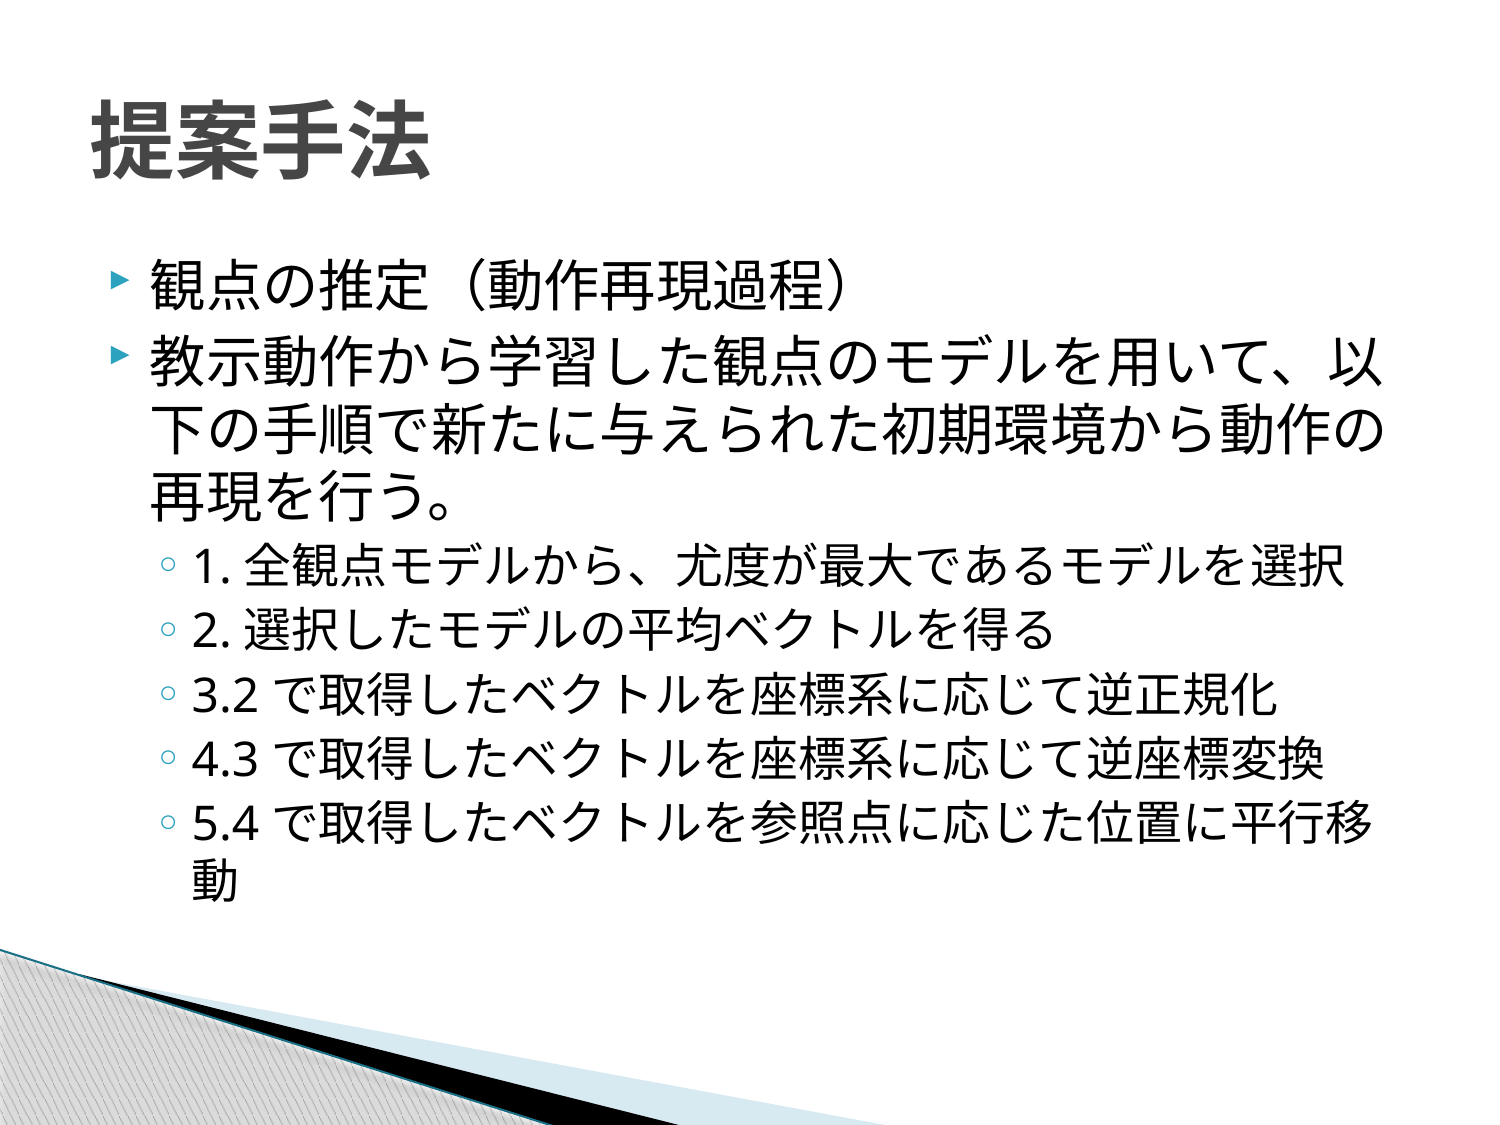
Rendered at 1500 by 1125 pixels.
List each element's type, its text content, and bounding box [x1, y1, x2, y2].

title 提案手法 [75, 45, 1425, 233]
list 観点の推定（動作再現過程） 教示動作から学習した観点のモデルを用いて、以下の手順で新たに与えられた初期環境から動作の再現を行う。 1.全観点モデルから、尤度が最大であるモデルを選択 2.選択したモデルの平均ベクトルを得る 3.2で取得したベクトルを座標系に応じて逆正規化 4.3で取得したベクトルを座標系に応じて逆座標変換 5.4で取得したベクトルを参照点に応じた位置に平行移動 [75, 243, 1425, 986]
